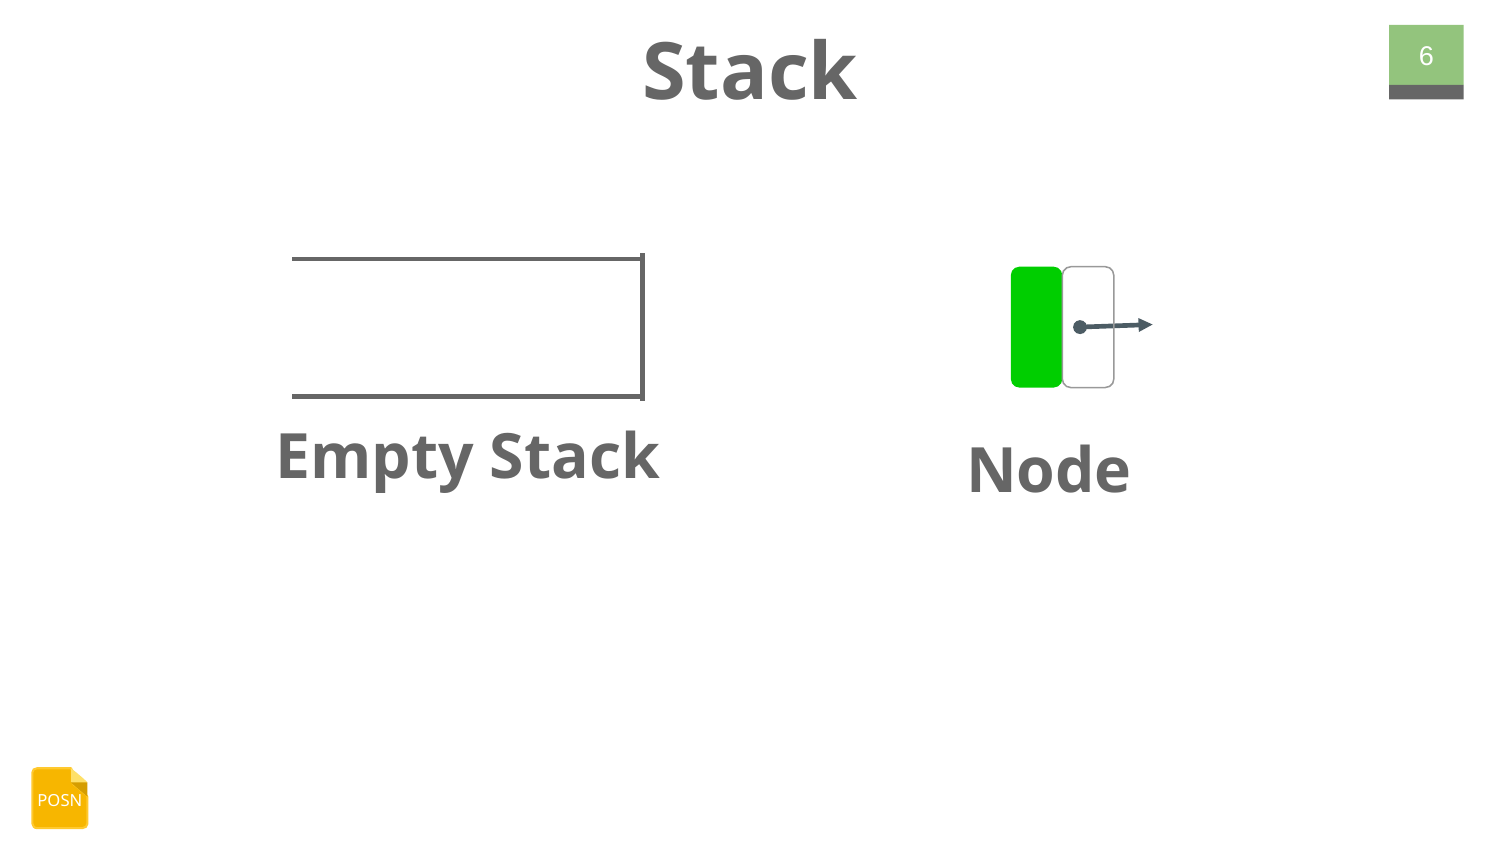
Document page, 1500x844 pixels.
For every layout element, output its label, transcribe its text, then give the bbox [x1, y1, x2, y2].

title Stack [51, 5, 1449, 100]
slide_number ‹#› [1381, 22, 1472, 88]
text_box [291, 252, 643, 402]
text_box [1010, 266, 1153, 388]
text_box Node [831, 439, 1267, 496]
text_box Empty Stack [250, 425, 686, 482]
